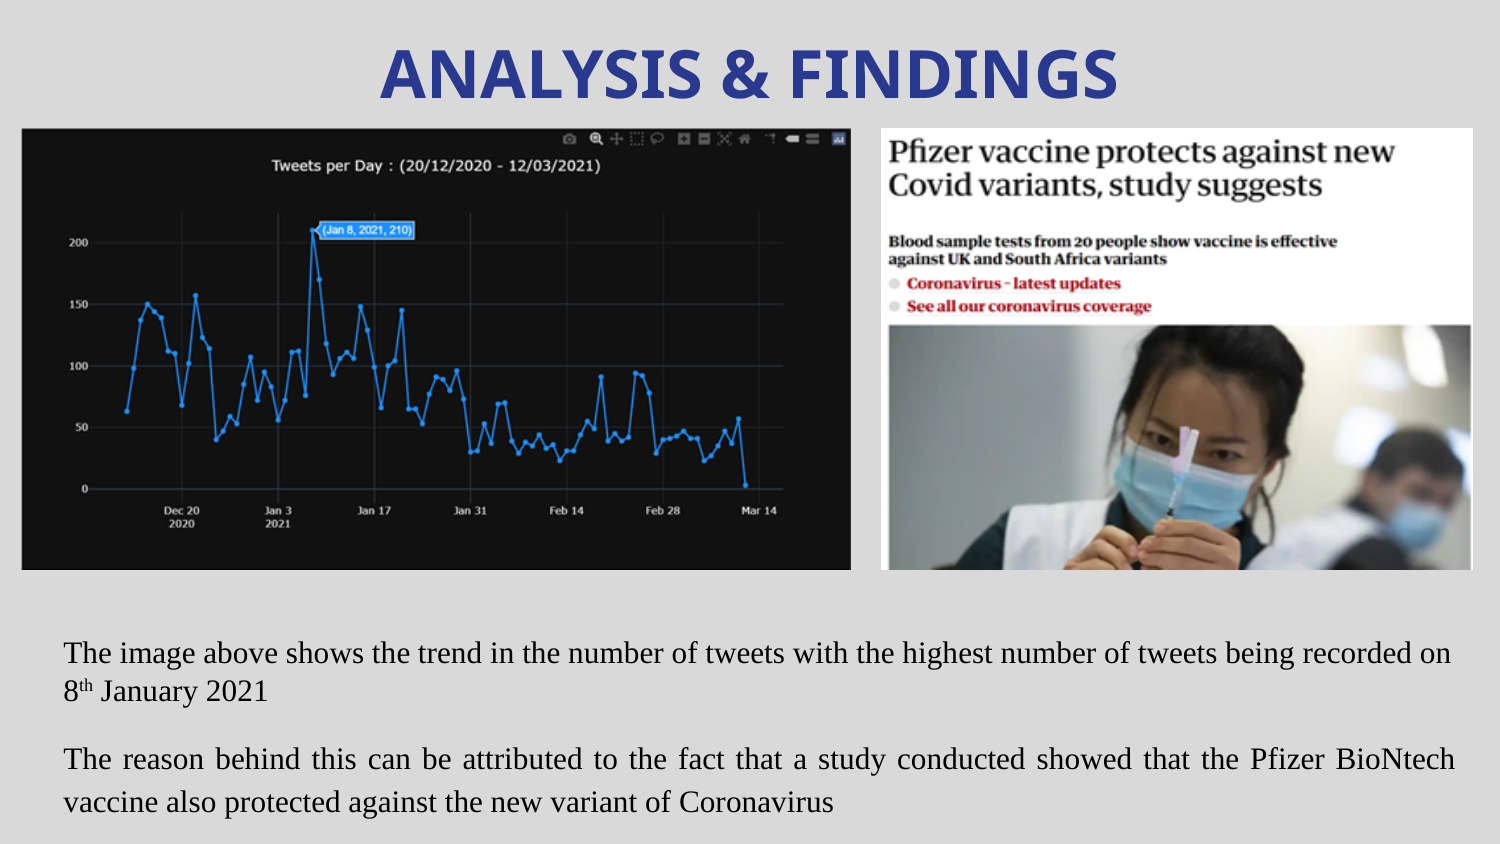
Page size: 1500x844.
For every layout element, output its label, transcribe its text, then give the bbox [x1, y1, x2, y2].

picture [880, 128, 1473, 571]
text_box ANALYSIS & FINDINGS [263, 17, 1237, 128]
picture [21, 128, 851, 571]
text_box The image above shows the trend in the number of tweets with the highest number of tweets being recorded on 8th January 2021 The reason behind this can be attributed to the fact that a study conducted showed that the Pfizer BioNtech vaccine also protected against the new variant of Coronavirus [48, 617, 1473, 844]
